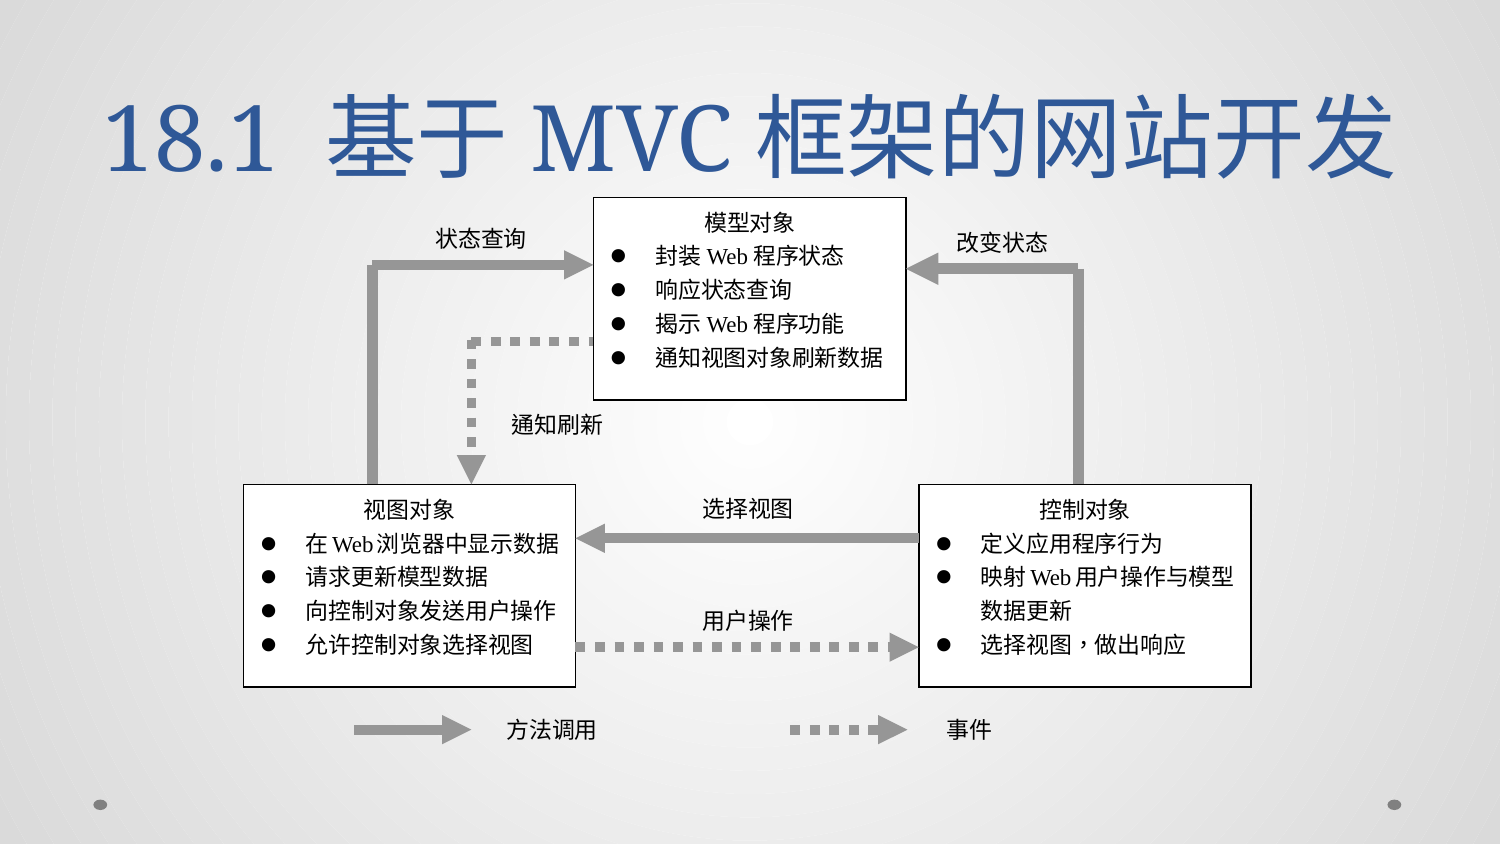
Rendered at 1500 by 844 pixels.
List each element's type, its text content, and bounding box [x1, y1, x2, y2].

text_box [233, 197, 1267, 753]
title 18.1 基于MVC框架的网站开发 [75, 1, 1425, 197]
